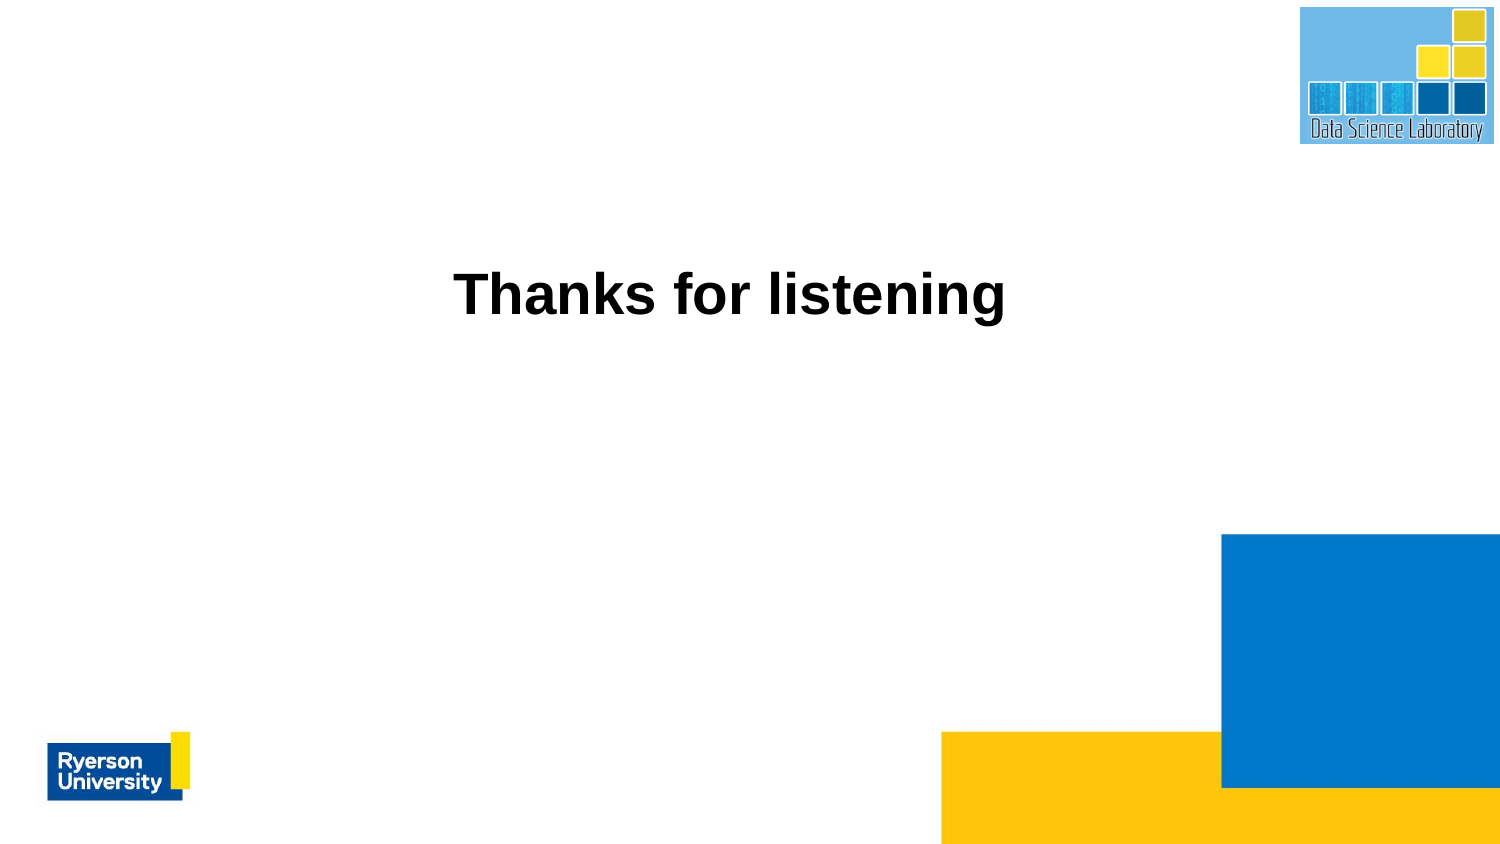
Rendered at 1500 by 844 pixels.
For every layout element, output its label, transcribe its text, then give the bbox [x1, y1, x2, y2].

title Thanks for listening [438, 241, 1039, 336]
picture [0, 0, 1500, 844]
